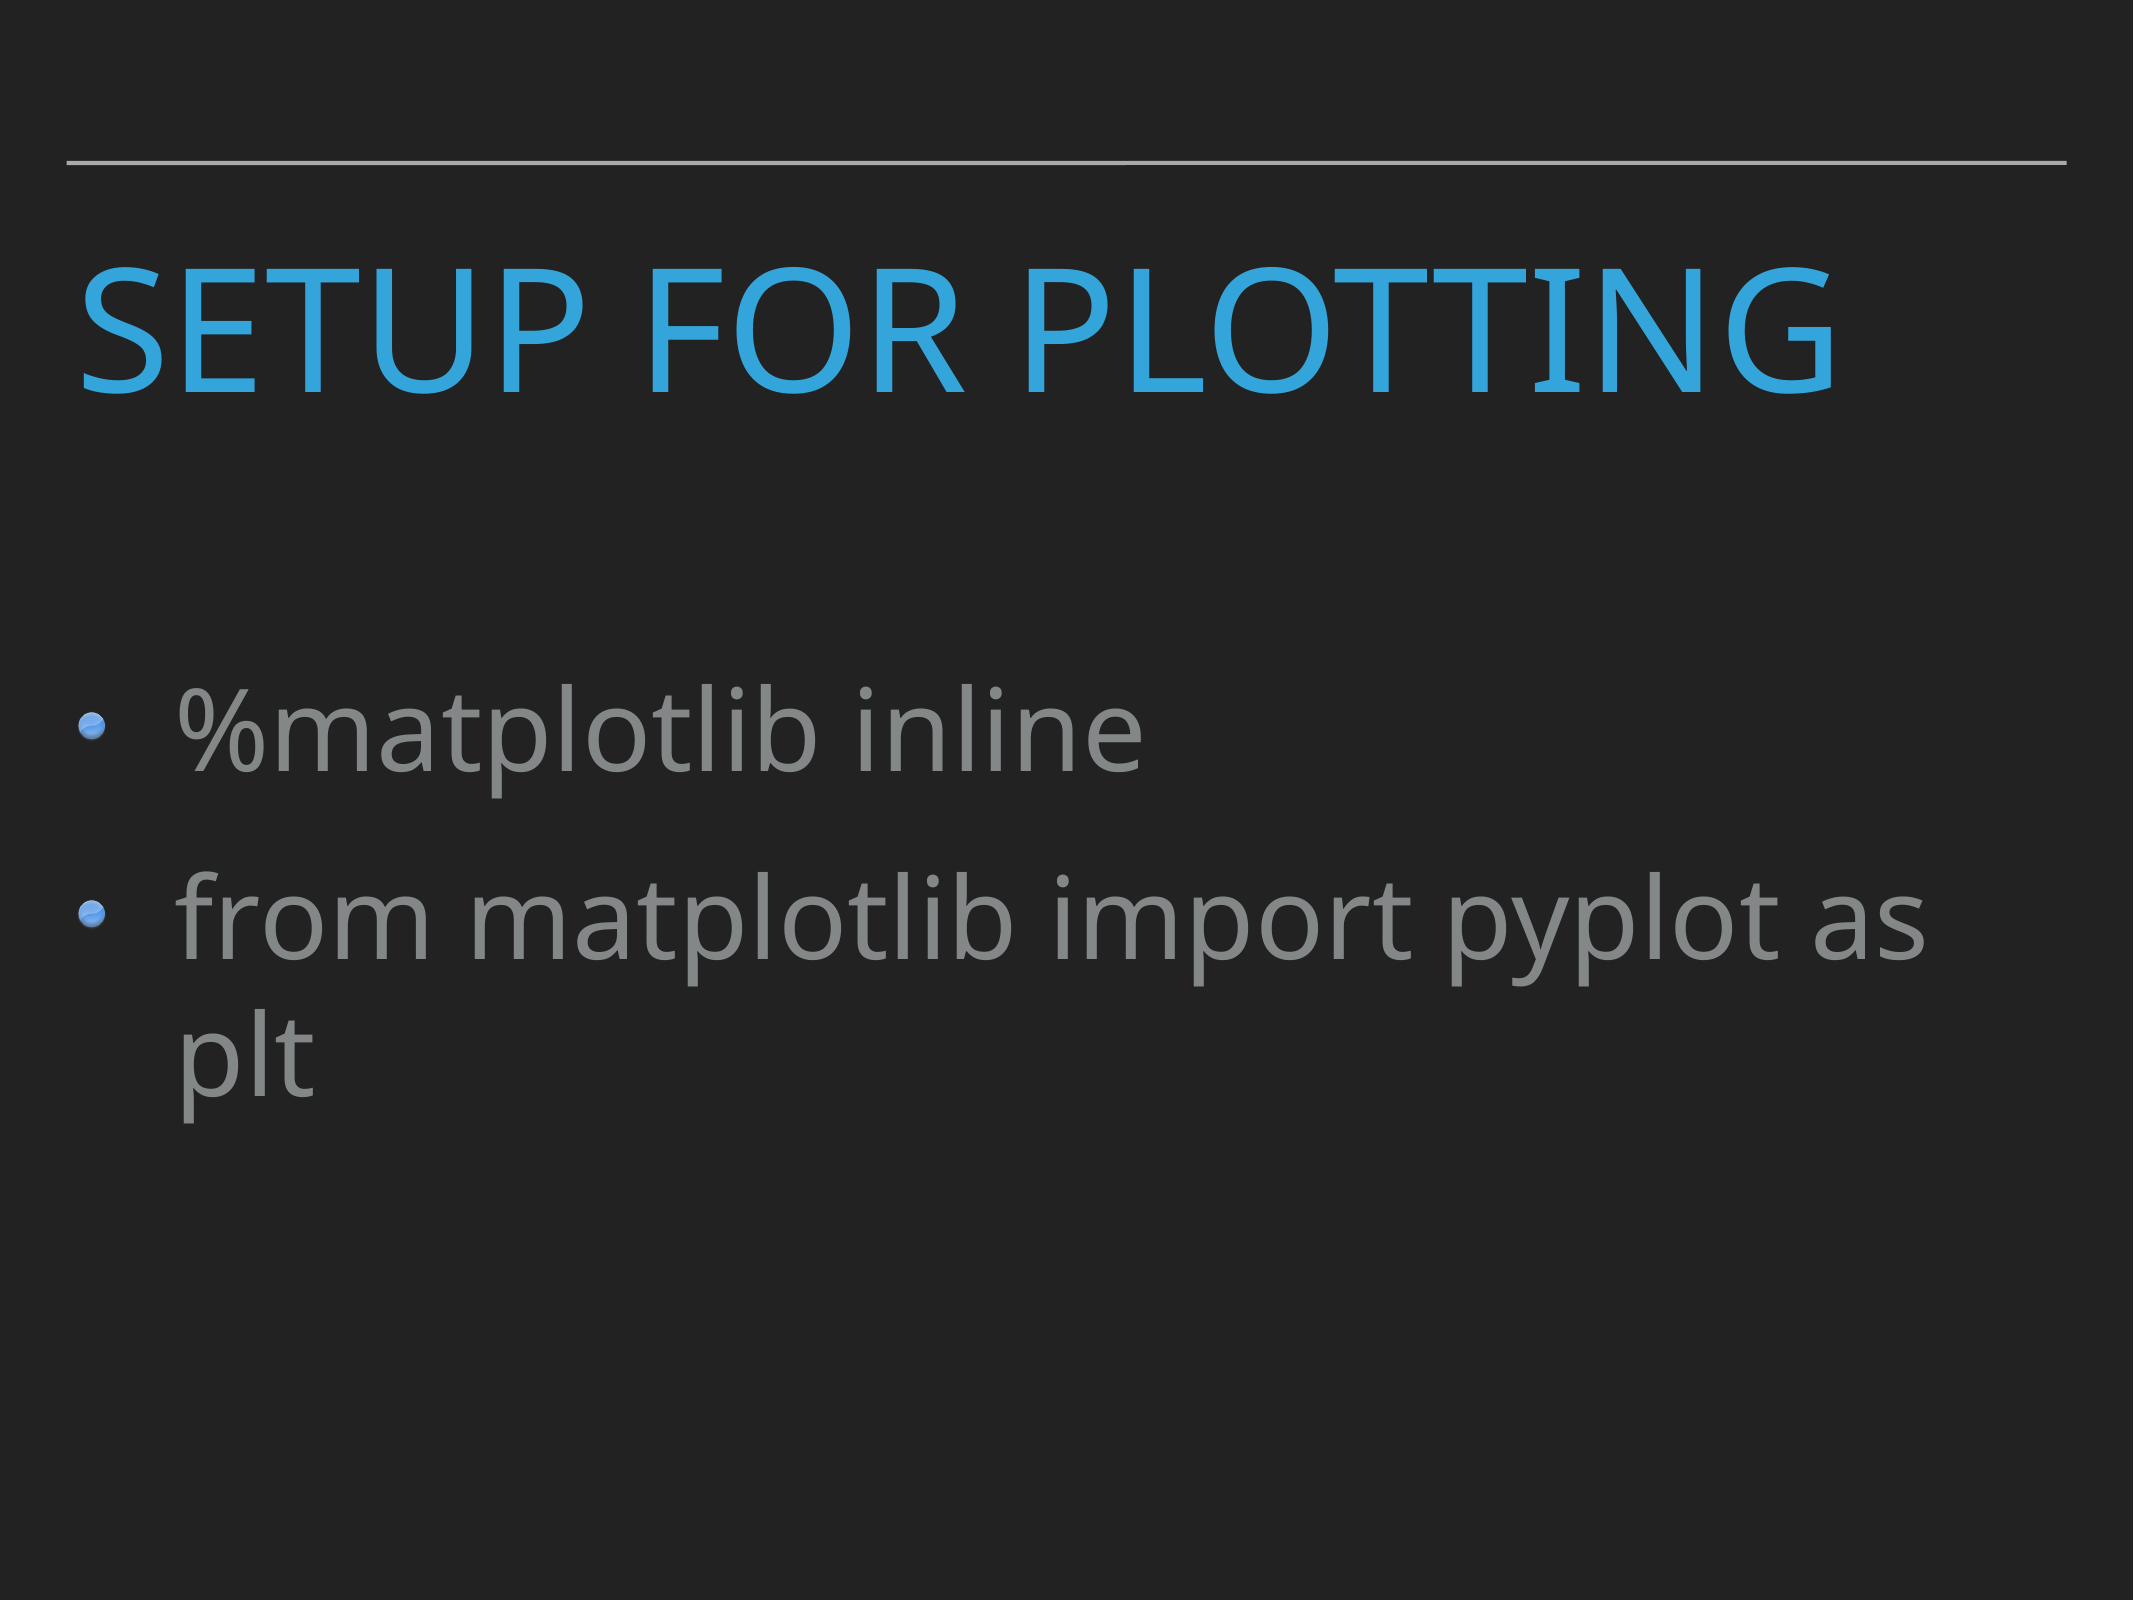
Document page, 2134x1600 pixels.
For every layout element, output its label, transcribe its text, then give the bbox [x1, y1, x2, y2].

picture [75, 709, 108, 742]
picture [75, 897, 108, 930]
title Setup for plotting [66, 251, 2068, 445]
list %matplotlib inline from matplotlib import pyplot as plt [66, 648, 2068, 1065]
